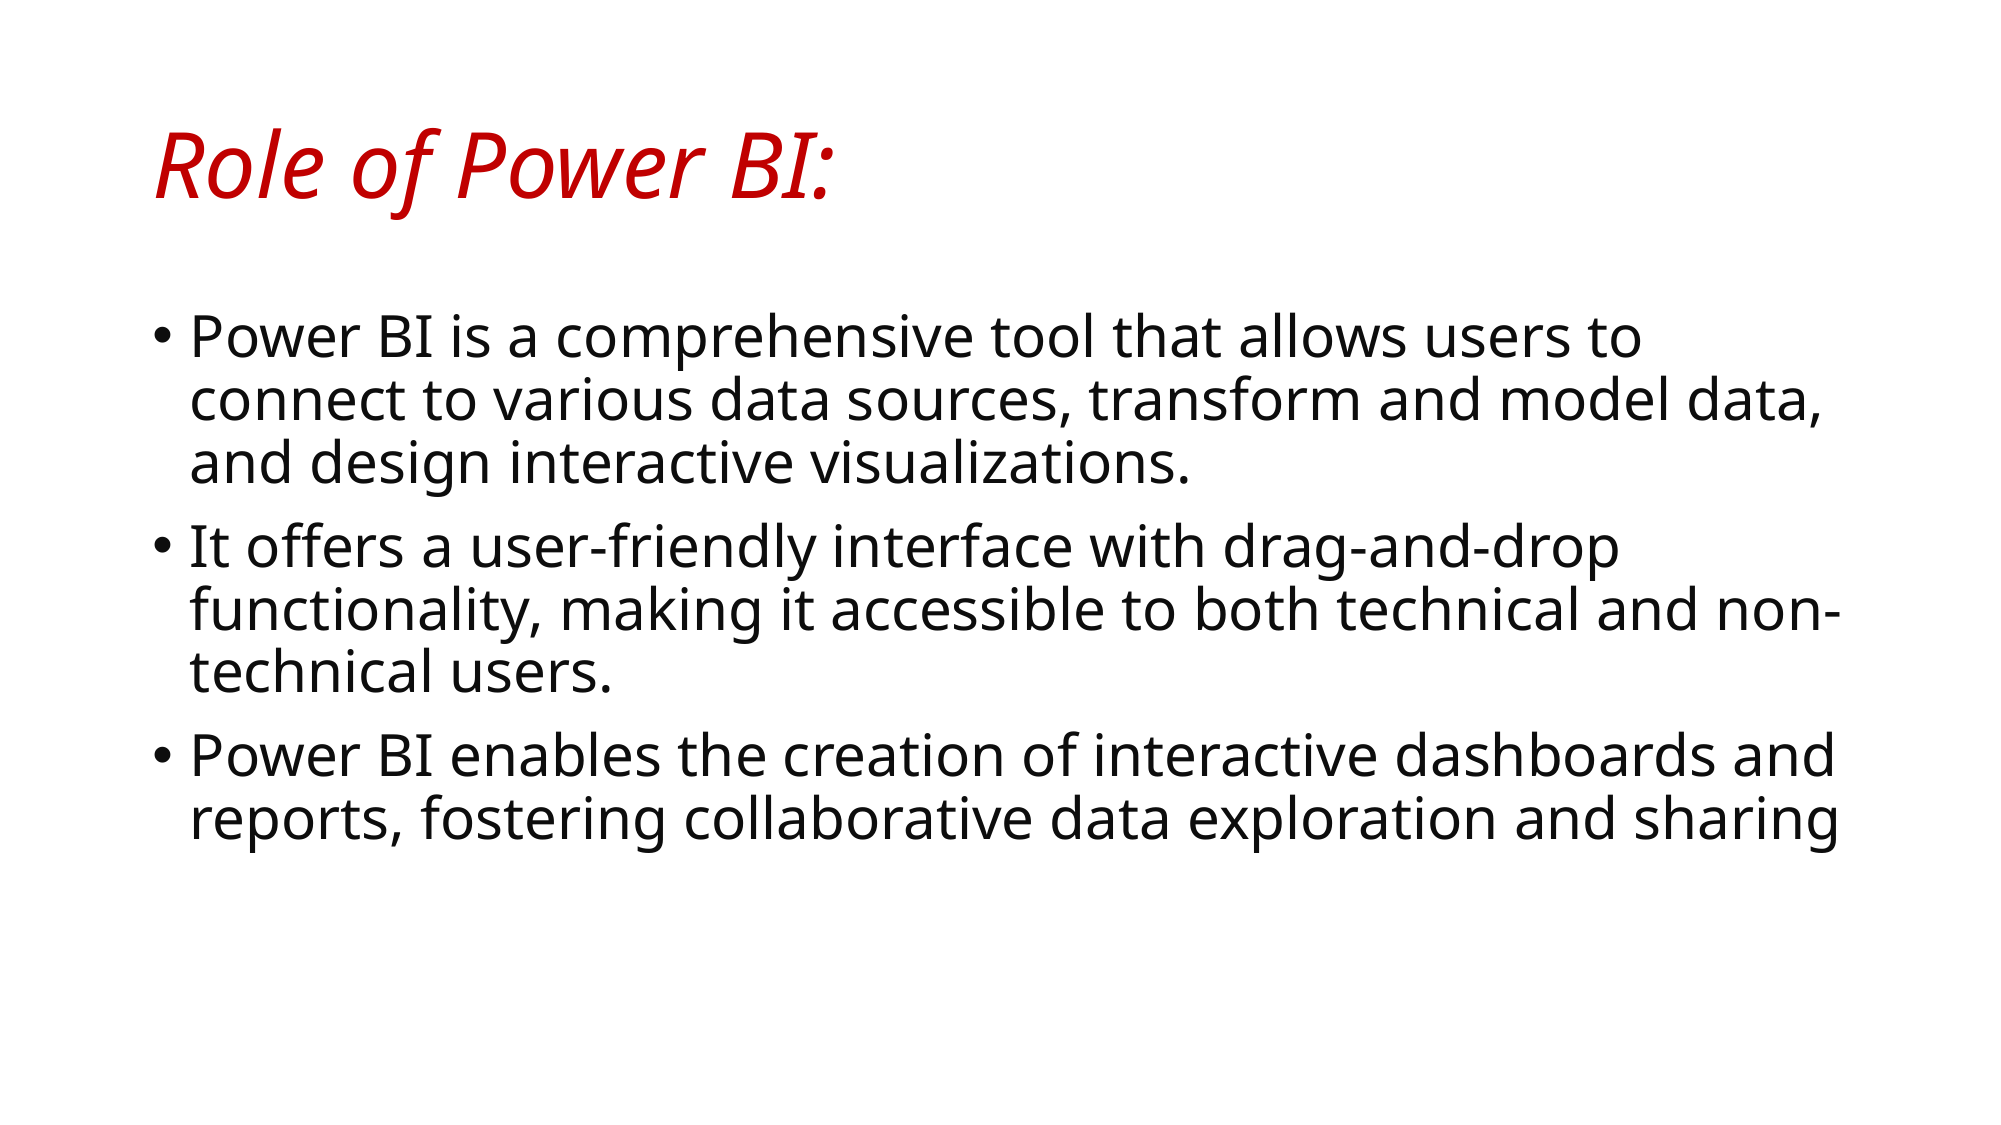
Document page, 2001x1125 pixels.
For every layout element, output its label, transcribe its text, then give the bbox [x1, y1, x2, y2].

list Power BI is a comprehensive tool that allows users to connect to various data sources, transform and model data, and design interactive visualizations. It offers a user-friendly interface with drag-and-drop functionality, making it accessible to both technical and non-technical users. Power BI enables the creation of interactive dashboards and reports, fostering collaborative data exploration and sharing [137, 299, 1863, 1014]
title Role of Power BI: [137, 59, 1863, 278]
